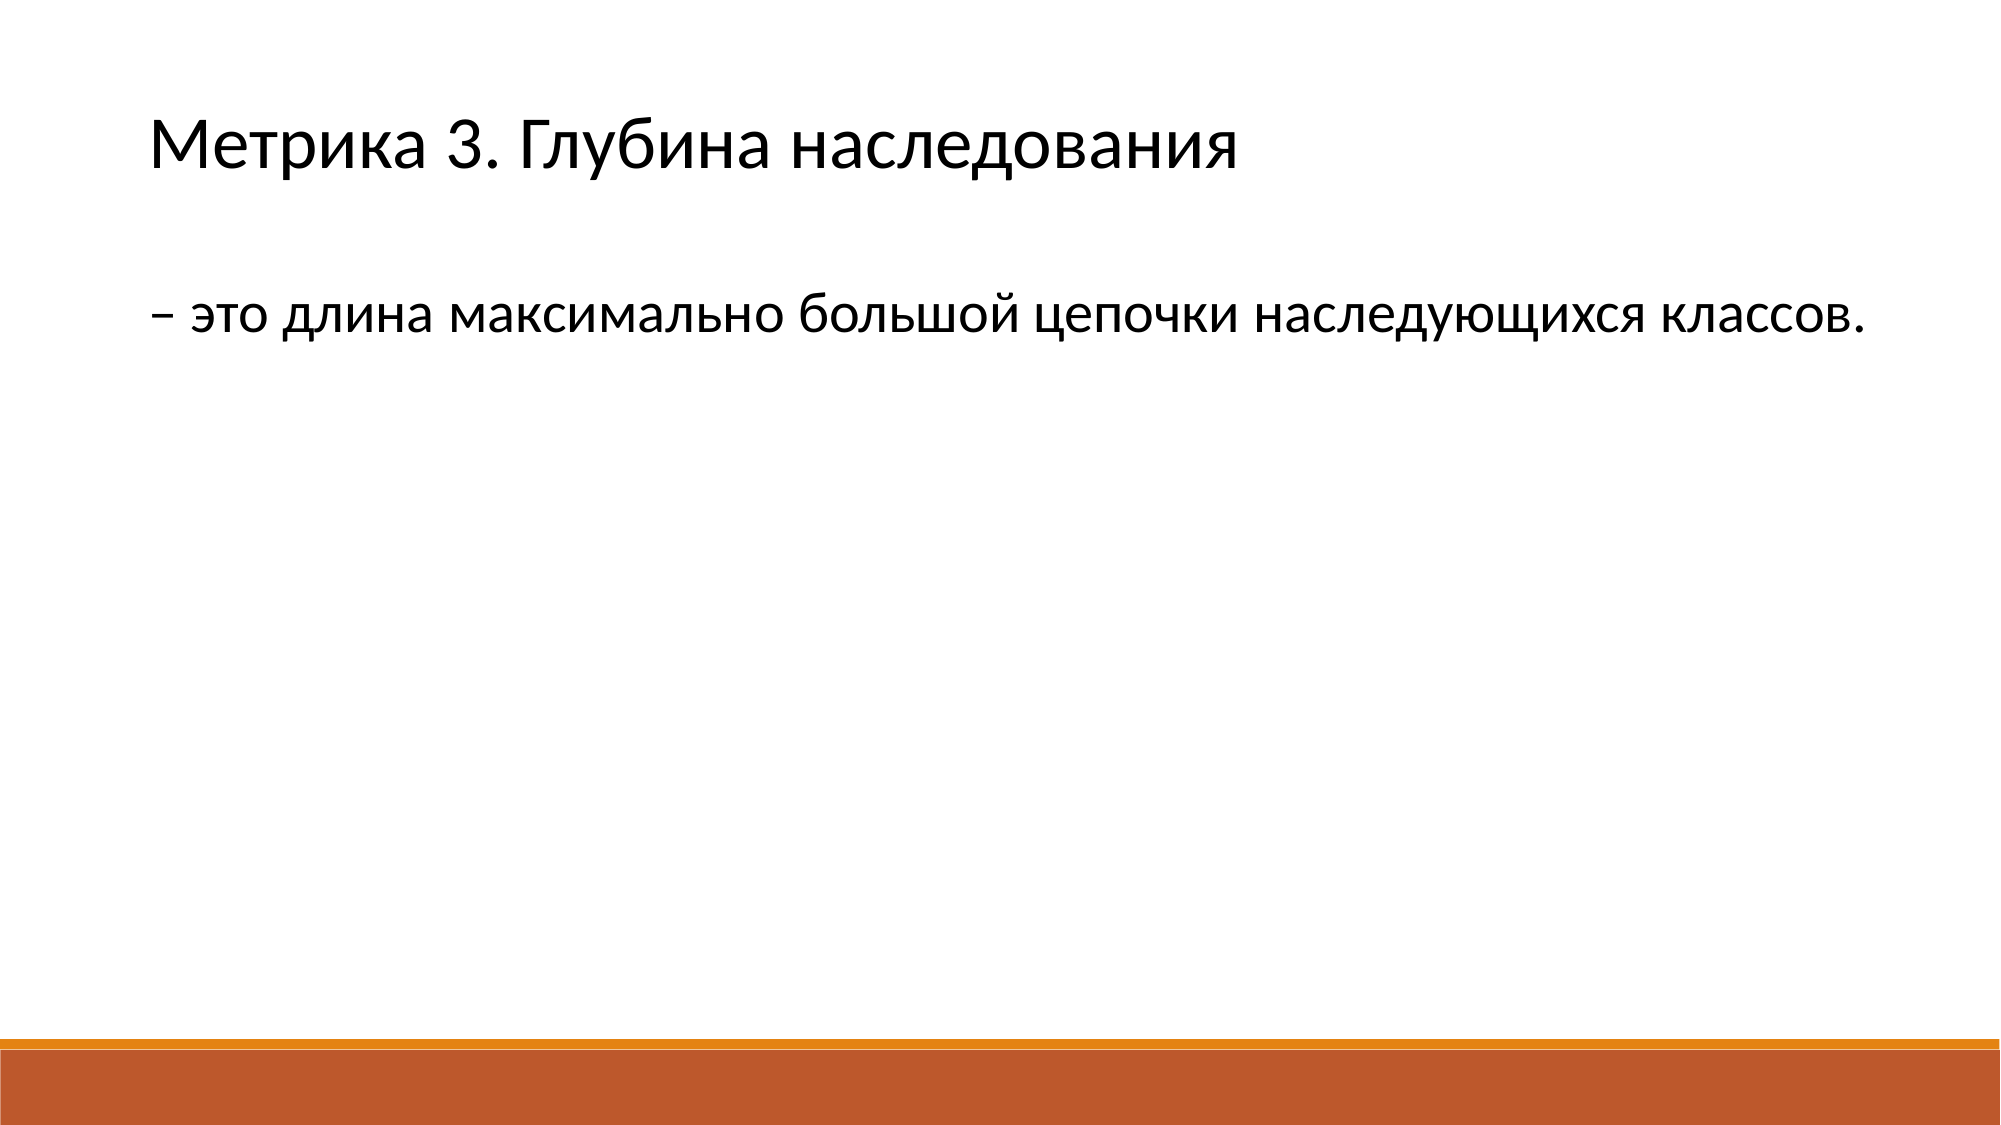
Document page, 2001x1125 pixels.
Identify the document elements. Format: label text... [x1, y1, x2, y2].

text_box Метрика 3. Глубина наследования – это длина максимально большой цепочки наследующихся классов. [133, 86, 1906, 352]
